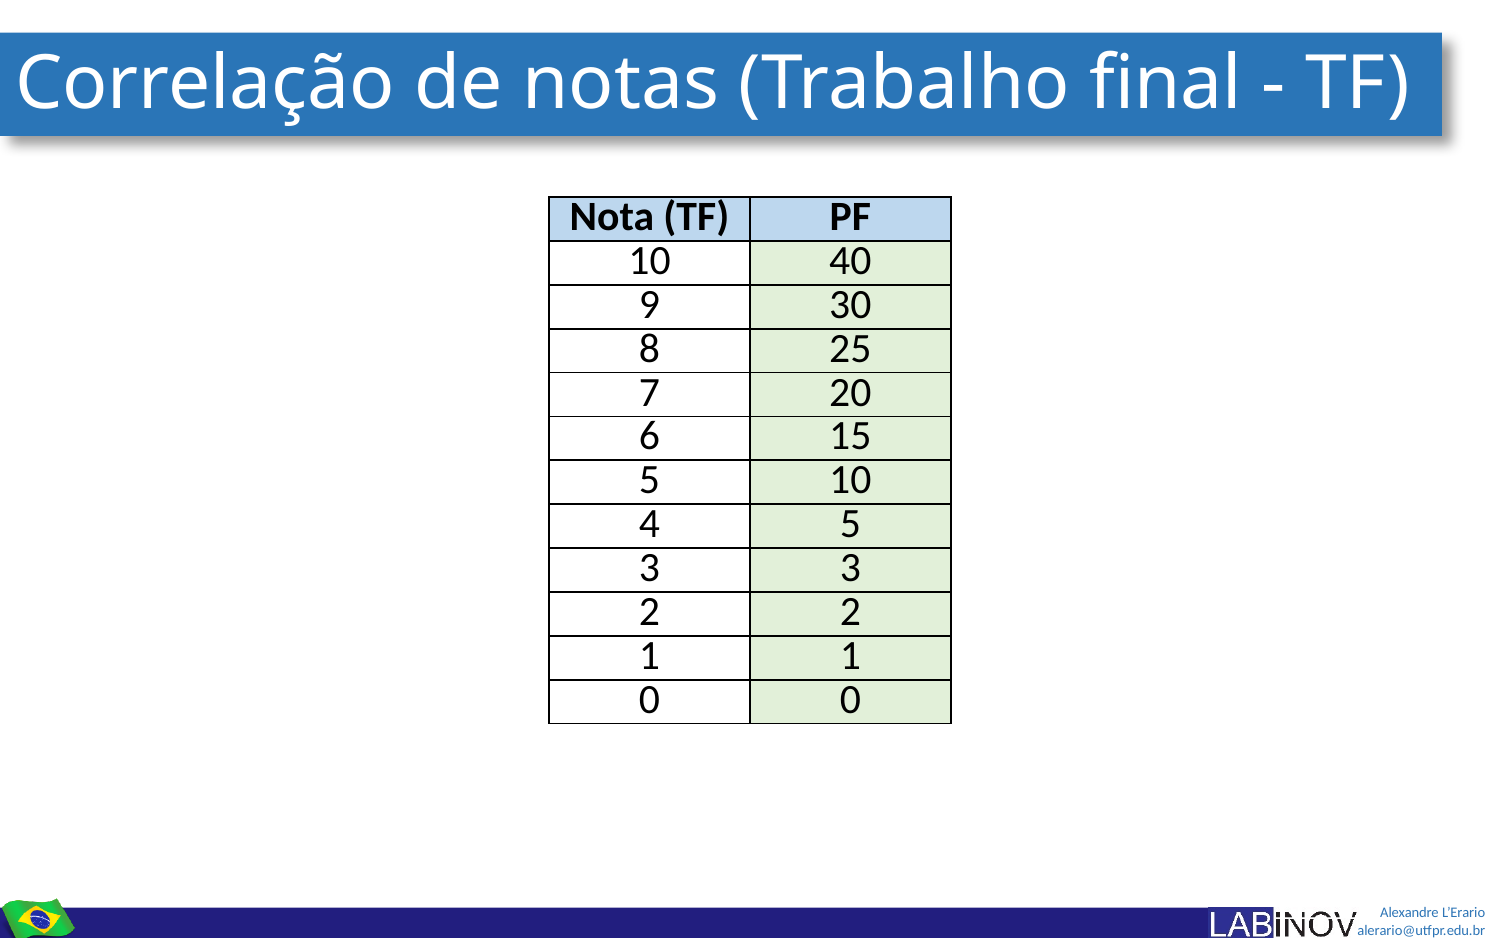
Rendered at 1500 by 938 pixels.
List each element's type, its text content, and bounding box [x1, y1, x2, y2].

table_cell 0 [550, 681, 749, 723]
title Correlação de notas (Trabalho final - TF) [0, 32, 1442, 136]
table_cell 9 [550, 286, 749, 328]
table_cell 25 [751, 330, 950, 372]
table_cell 3 [751, 549, 950, 591]
table_cell 4 [550, 505, 749, 547]
table_cell 3 [550, 549, 749, 591]
table_cell 5 [751, 505, 950, 547]
table_cell 20 [751, 373, 950, 416]
table_cell 2 [550, 593, 749, 635]
table_cell 30 [751, 286, 950, 328]
table_cell 1 [751, 637, 950, 679]
table_cell 10 [550, 242, 749, 284]
table_cell 6 [550, 417, 749, 459]
table_cell 5 [550, 461, 749, 503]
table_cell 7 [550, 373, 749, 416]
picture [0, 880, 76, 938]
table_cell 10 [751, 461, 950, 503]
table_cell 8 [550, 330, 749, 372]
table_cell 0 [751, 681, 950, 723]
table_cell 1 [550, 637, 749, 679]
table_cell 40 [751, 242, 950, 284]
table_header Nota (TF) [550, 198, 749, 240]
table_cell 15 [751, 417, 950, 459]
picture [1208, 907, 1359, 938]
table_cell 2 [751, 593, 950, 635]
table_header PF [751, 198, 950, 240]
